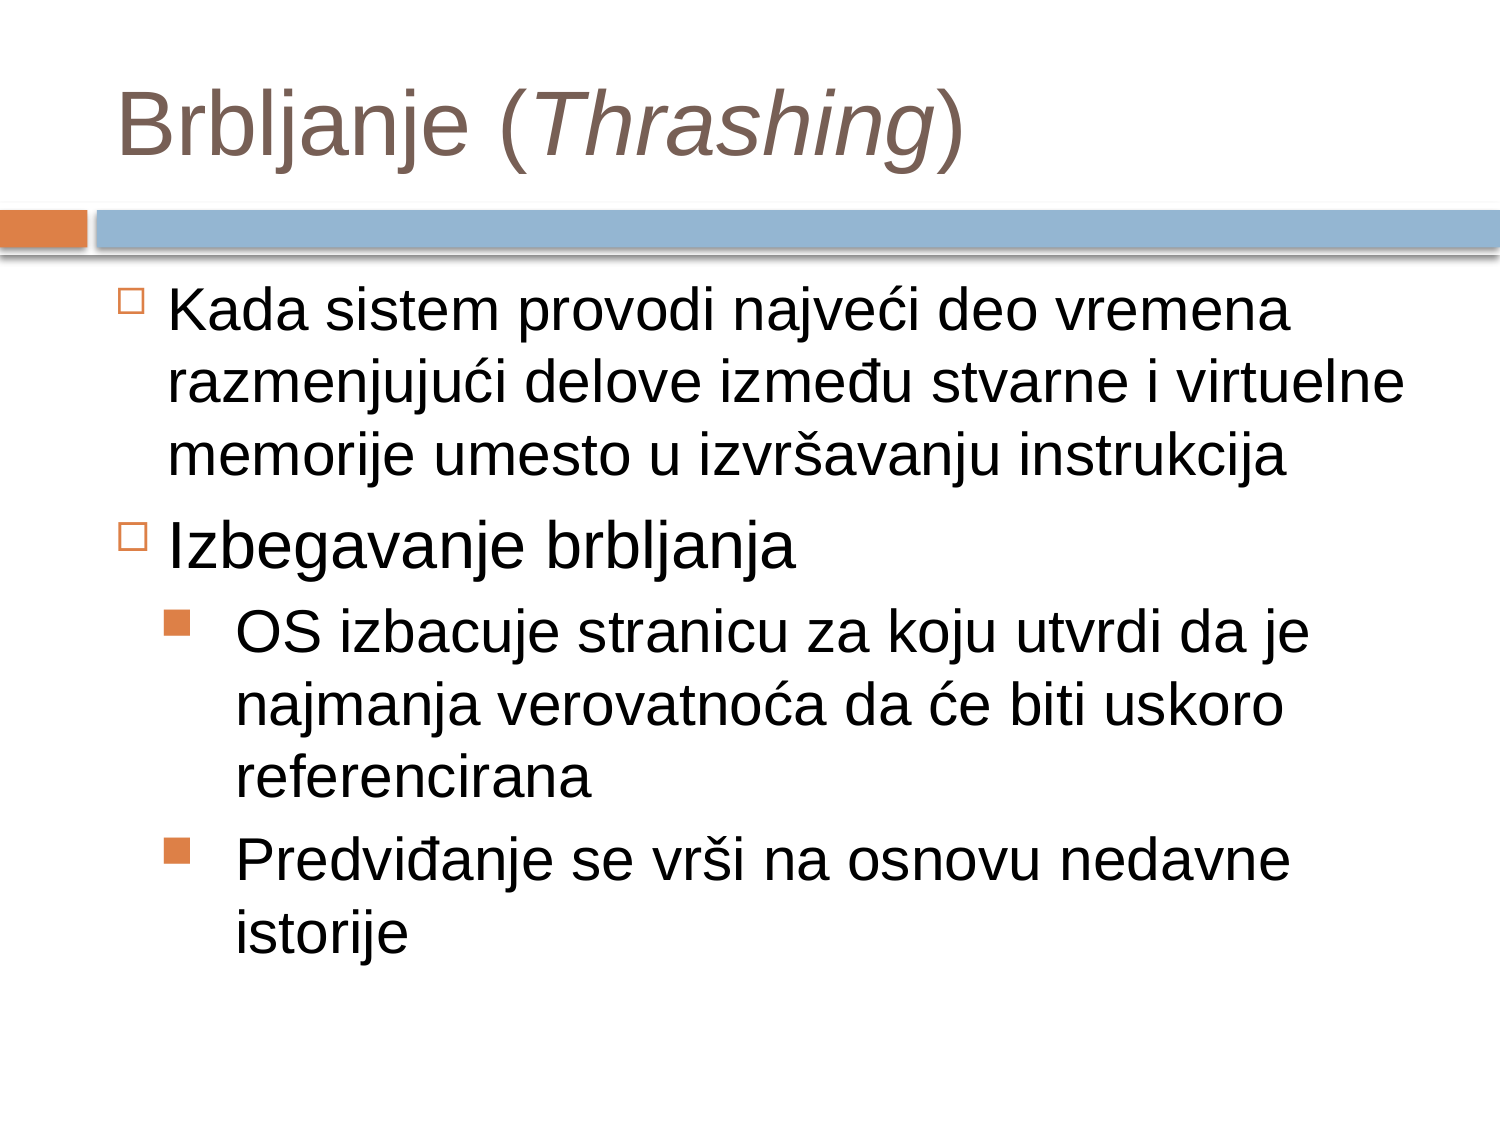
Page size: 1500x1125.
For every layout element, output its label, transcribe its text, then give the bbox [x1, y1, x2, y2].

title Brbljanje (Thrashing) [100, 37, 1438, 200]
list Kada sistem provodi najveći deo vremena razmenjujući delove između stvarne i virtuelne memorije umesto u izvršavanju instrukcija Izbegavanje brbljanja OS izbacuje stranicu za koju utvrdi da je najmanja verovatnoća da će biti uskoro referencirana Predviđanje se vrši na osnovu nedavne istorije [100, 262, 1438, 1000]
